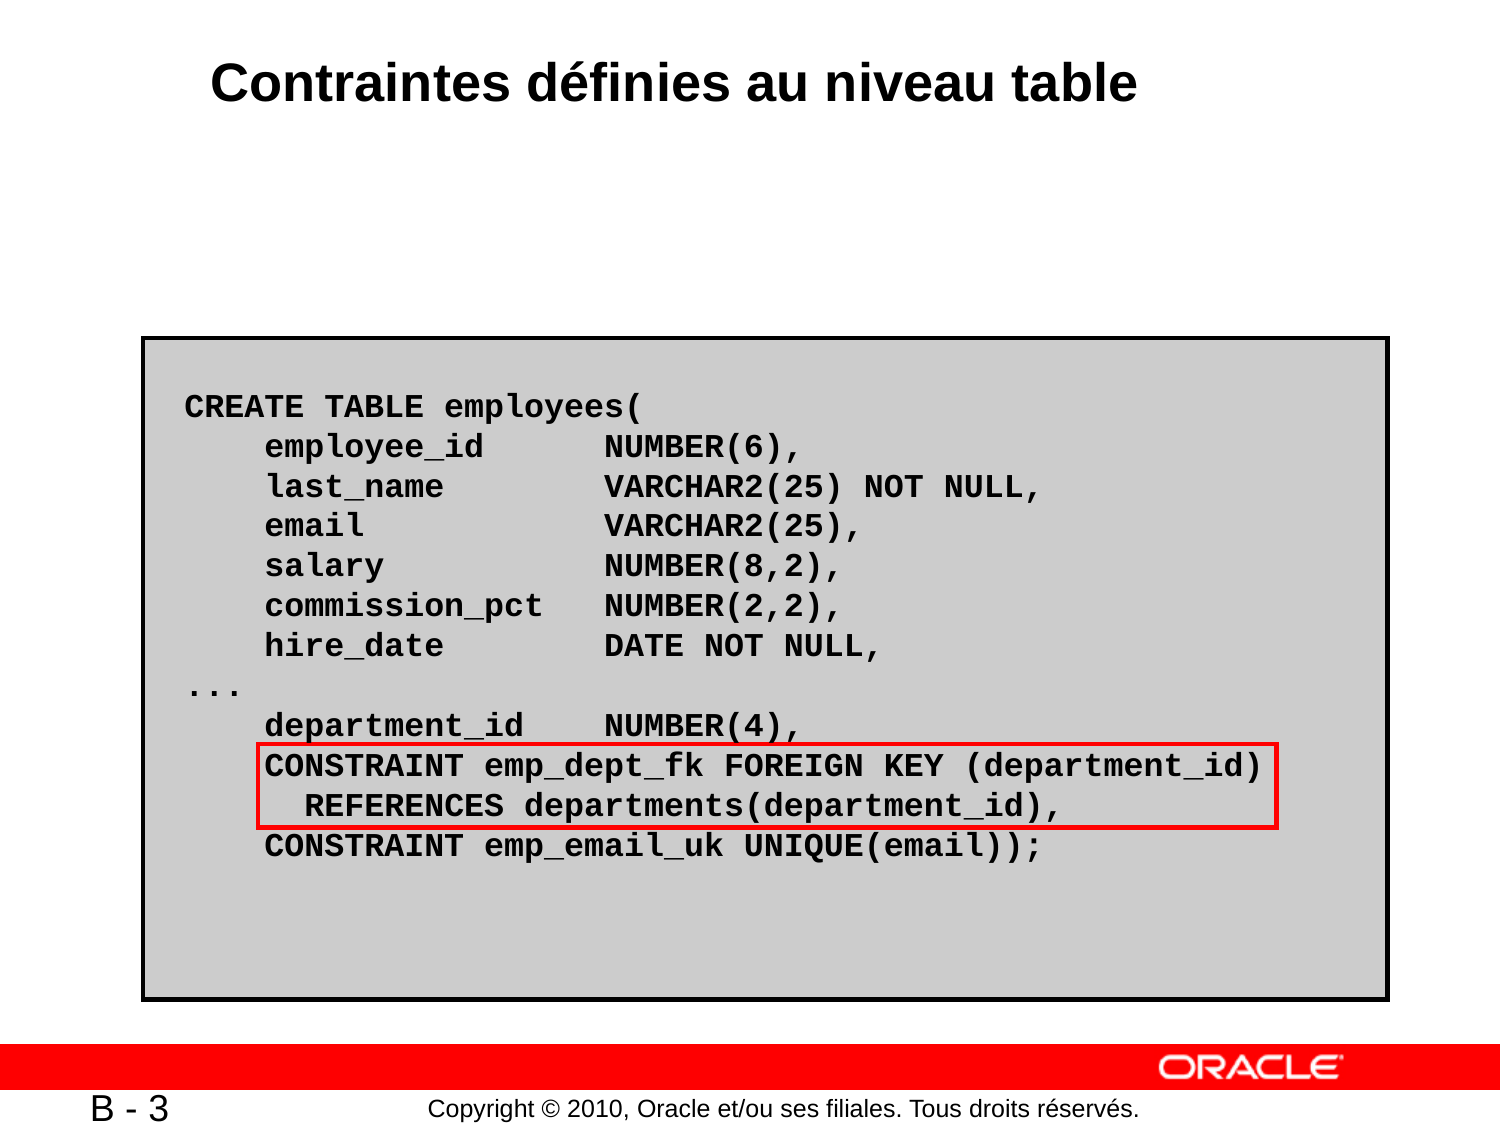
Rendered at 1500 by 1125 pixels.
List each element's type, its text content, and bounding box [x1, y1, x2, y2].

text_box [143, 338, 1388, 1000]
text_box CREATE TABLE employees( employee_id NUMBER(6), last_name VARCHAR2(25) NOT NULL, email VARCHAR2(25), salary NUMBER(8,2), commission_pct NUMBER(2,2), hire_date DATE NOT NULL, ... department_id NUMBER(4), CONSTRAINT emp_dept_fk FOREIGN KEY (department_id) REFERENCES departments(department_id), CONSTRAINT emp_email_uk UNIQUE(email)); [169, 389, 1007, 858]
picture [0, 1044, 1500, 1090]
title Contraintes définies au niveau table [0, 44, 1351, 233]
text_box [1007, 744, 1277, 828]
